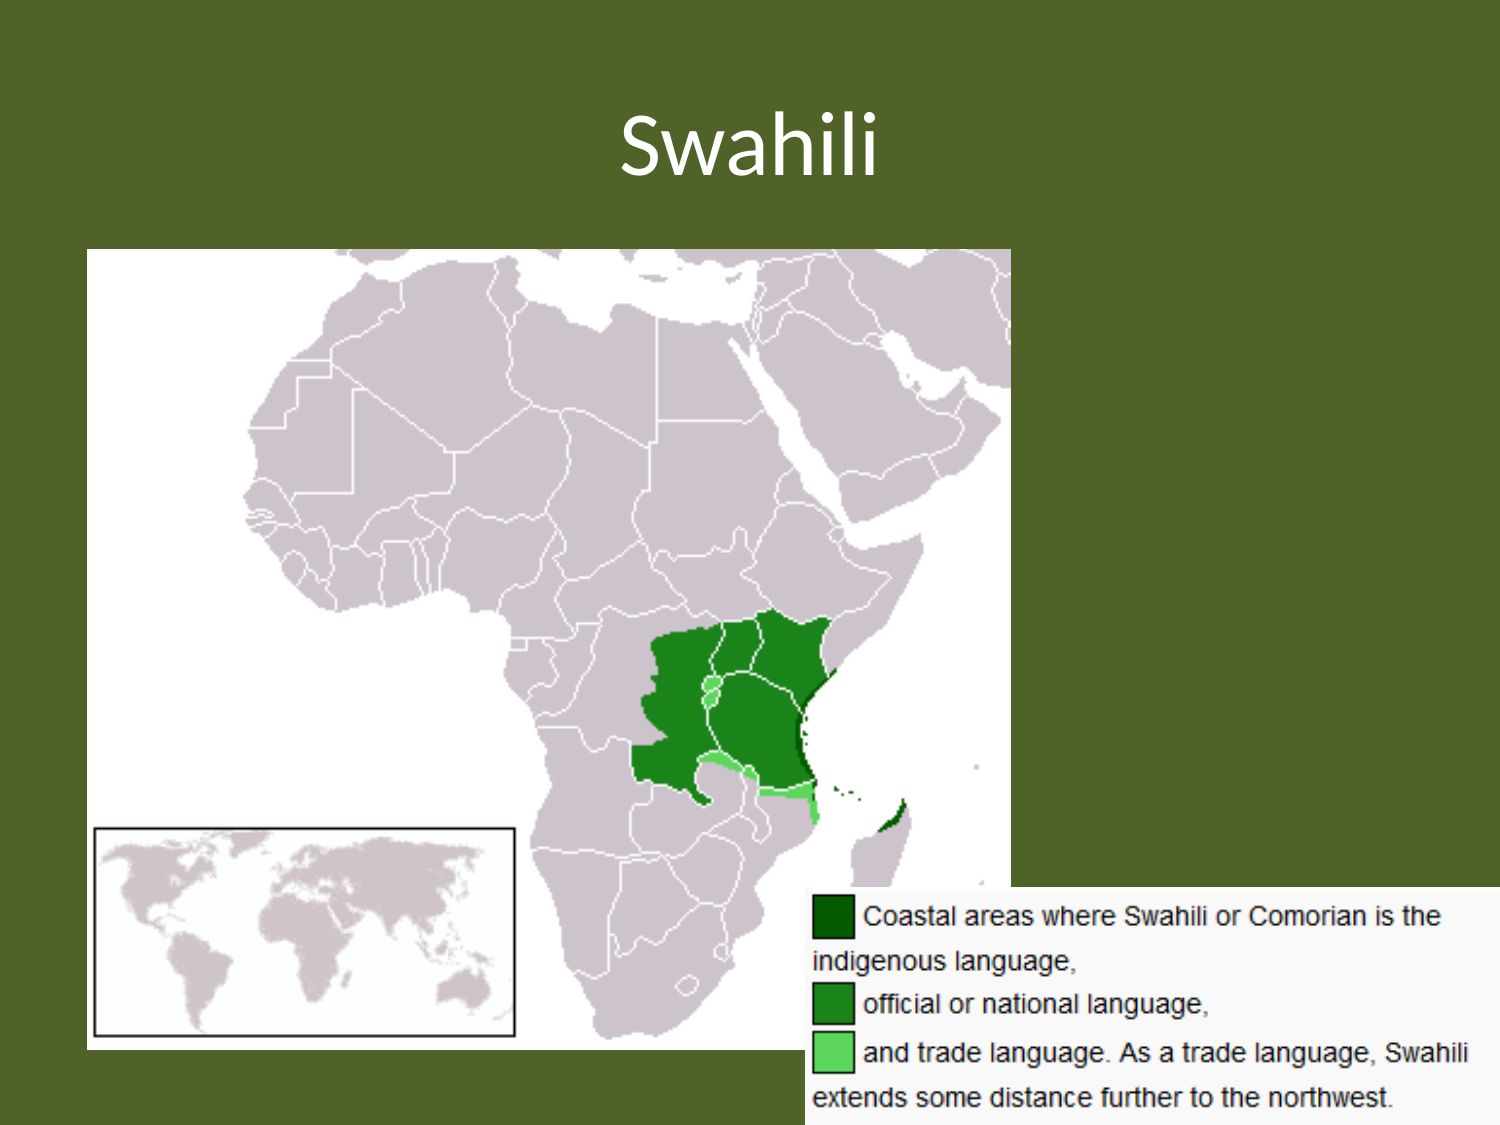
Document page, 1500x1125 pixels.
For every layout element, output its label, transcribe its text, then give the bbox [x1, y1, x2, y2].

picture [87, 249, 1500, 1125]
title Swahili [75, 45, 1425, 233]
